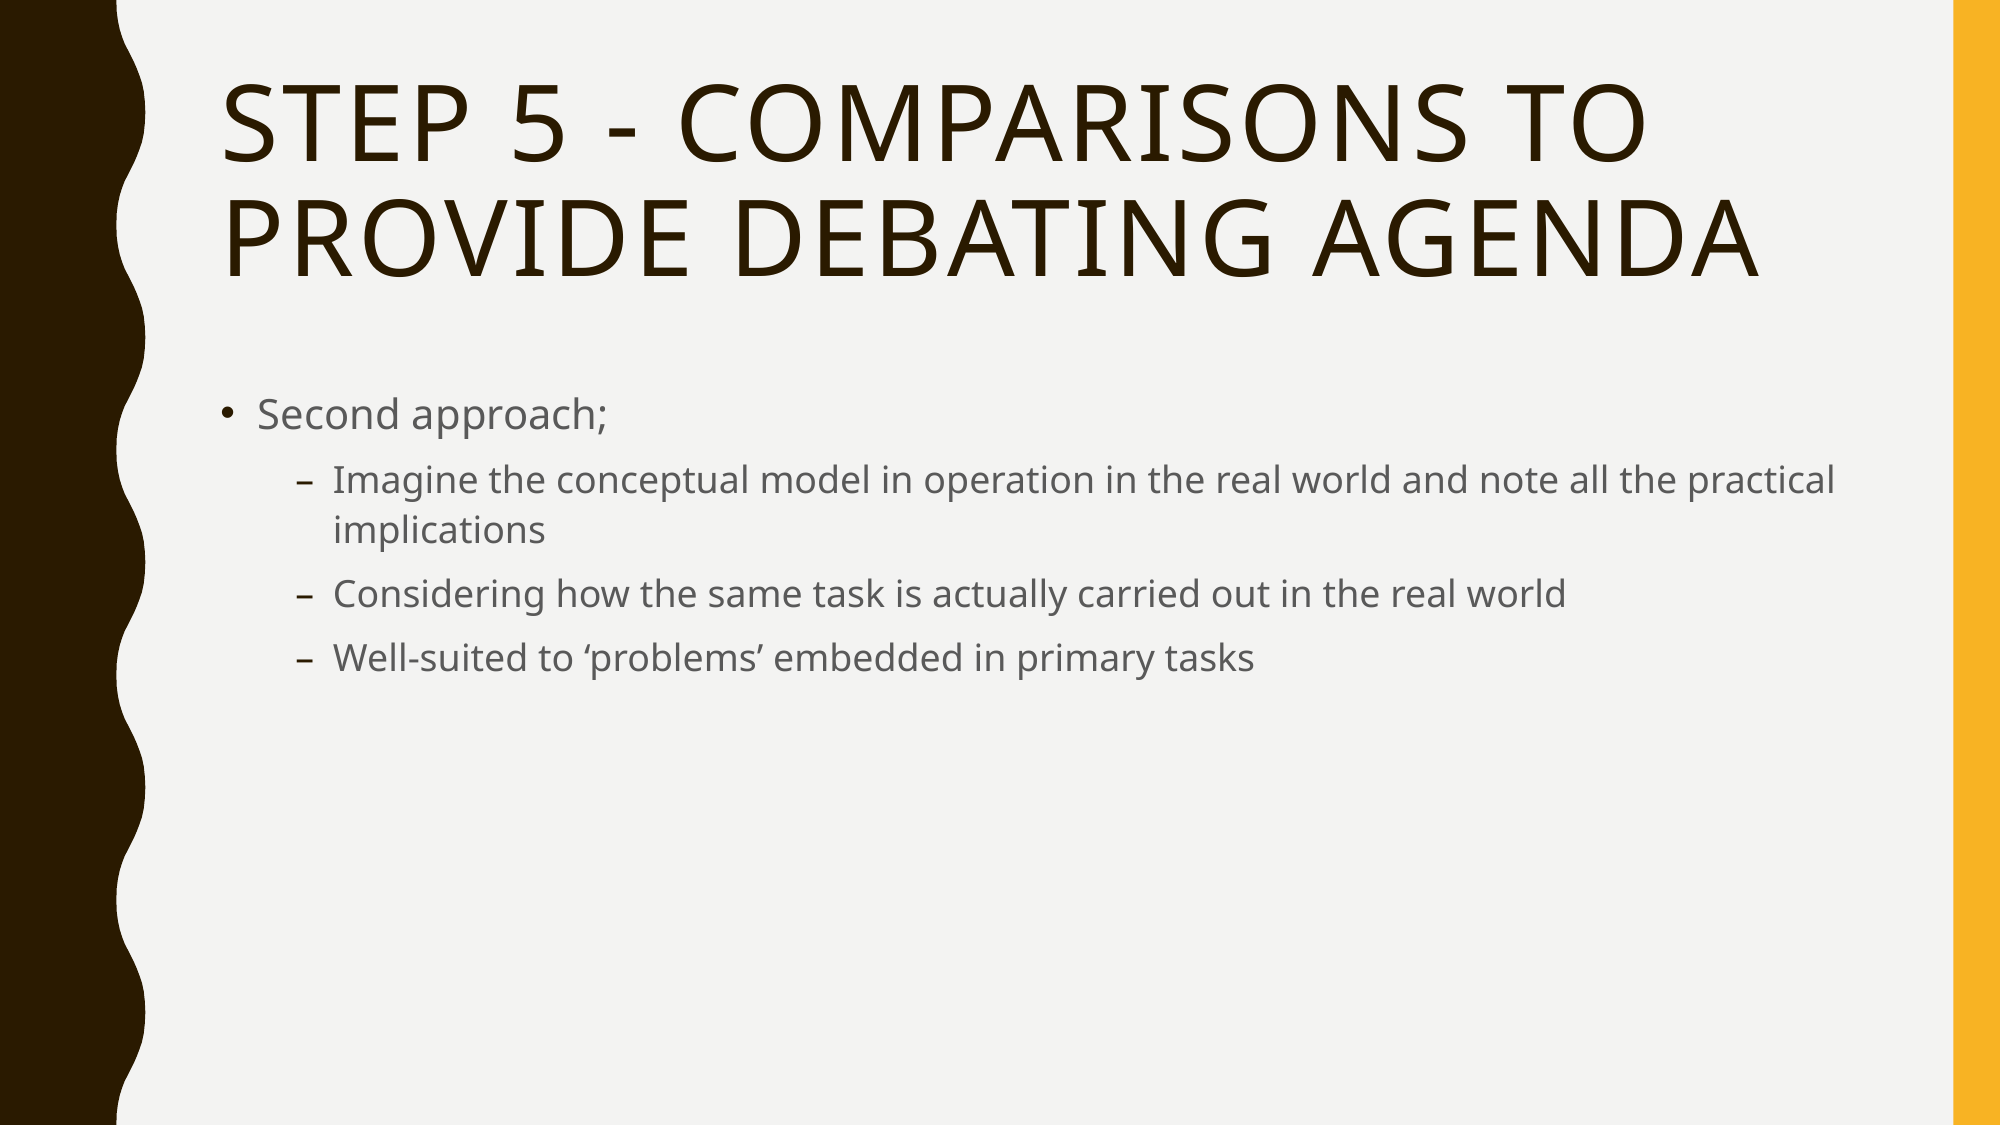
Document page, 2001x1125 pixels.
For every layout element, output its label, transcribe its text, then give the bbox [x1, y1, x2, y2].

title STEP 5 - ComparIsons to ProvIde DebatIng Agenda [205, 62, 1875, 308]
list Second approach; Imagine the conceptual model in operation in the real world and note all the practical implications Considering how the same task is actually carried out in the real world Well-suited to ‘problems’ embedded in primary tasks [205, 375, 1875, 965]
